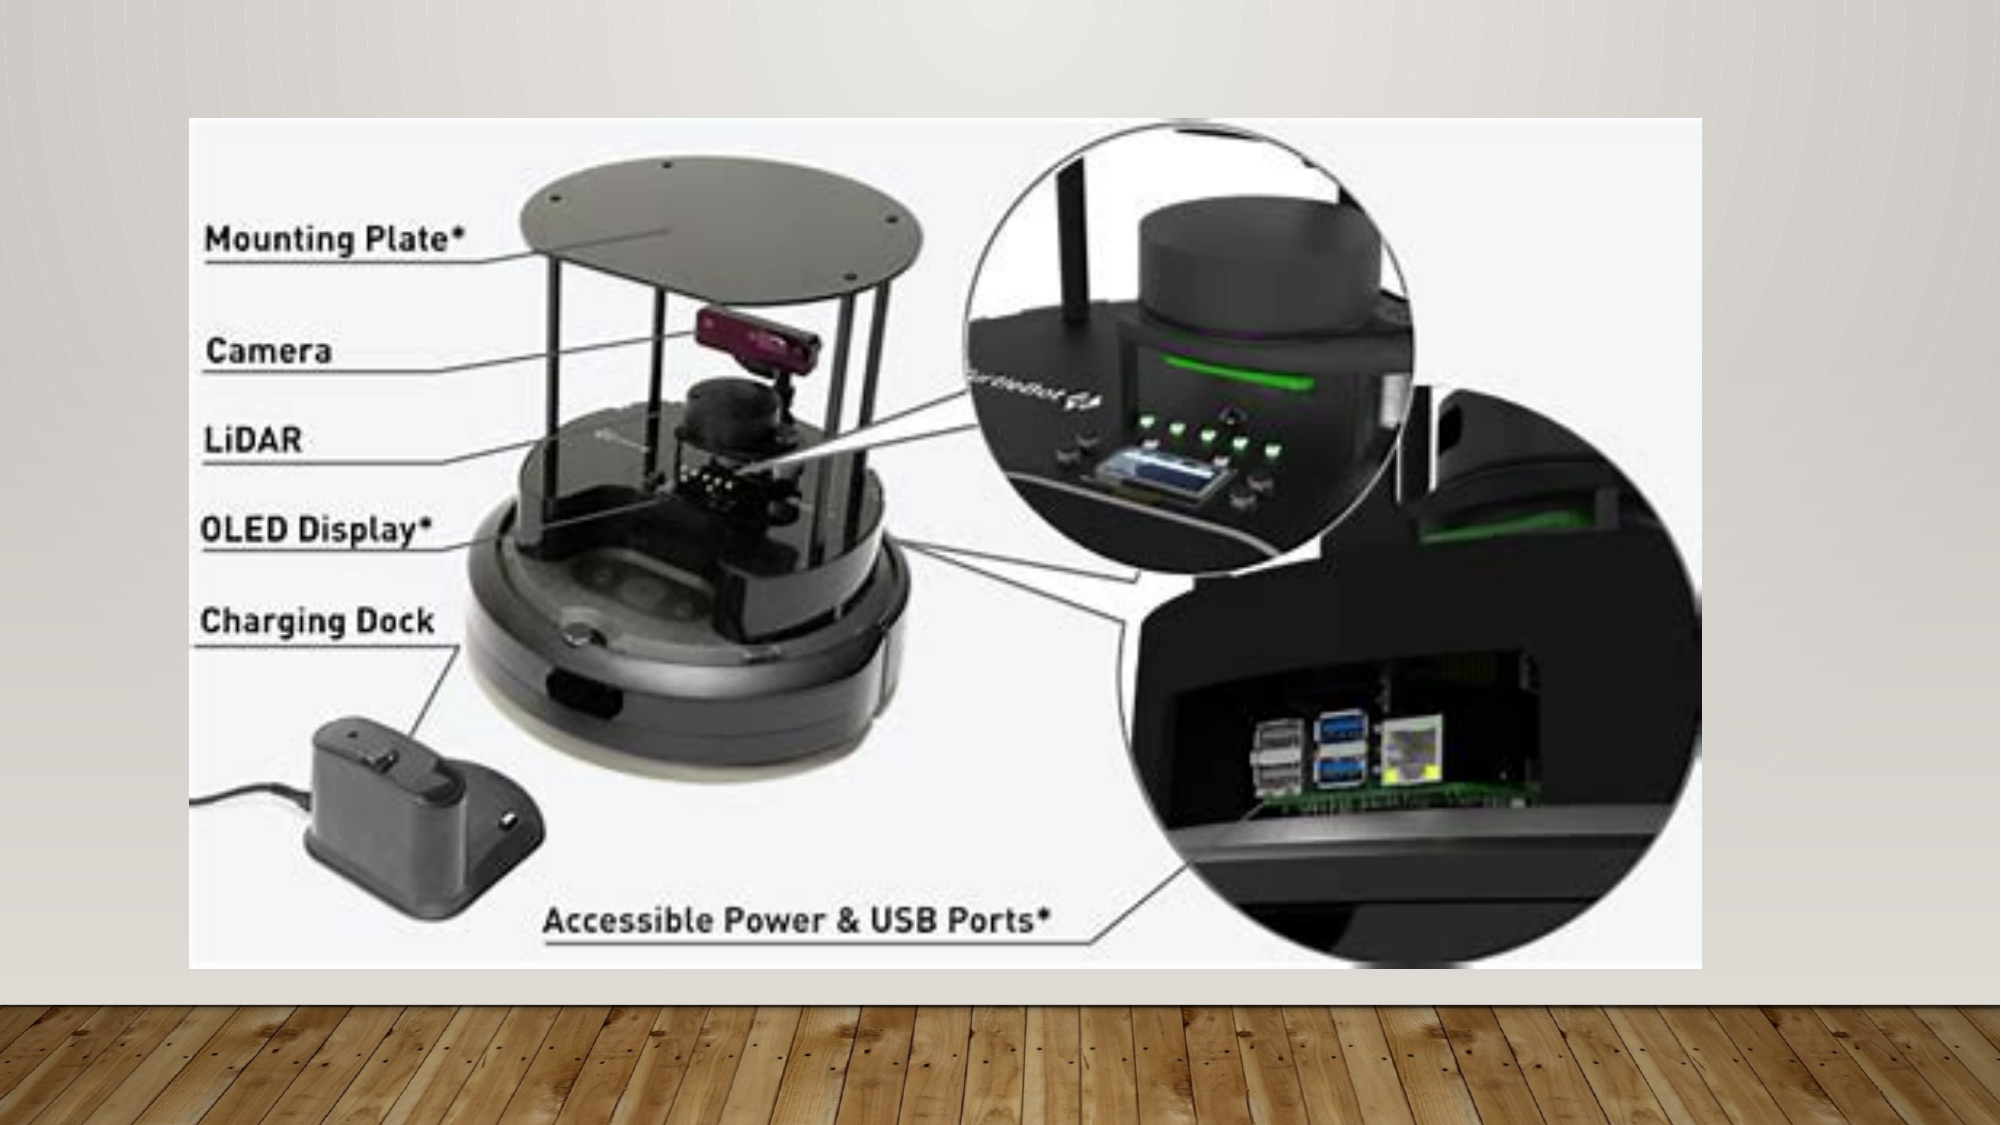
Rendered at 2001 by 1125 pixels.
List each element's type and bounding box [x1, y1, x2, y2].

picture [0, 1005, 2000, 1125]
picture [189, 117, 1703, 969]
